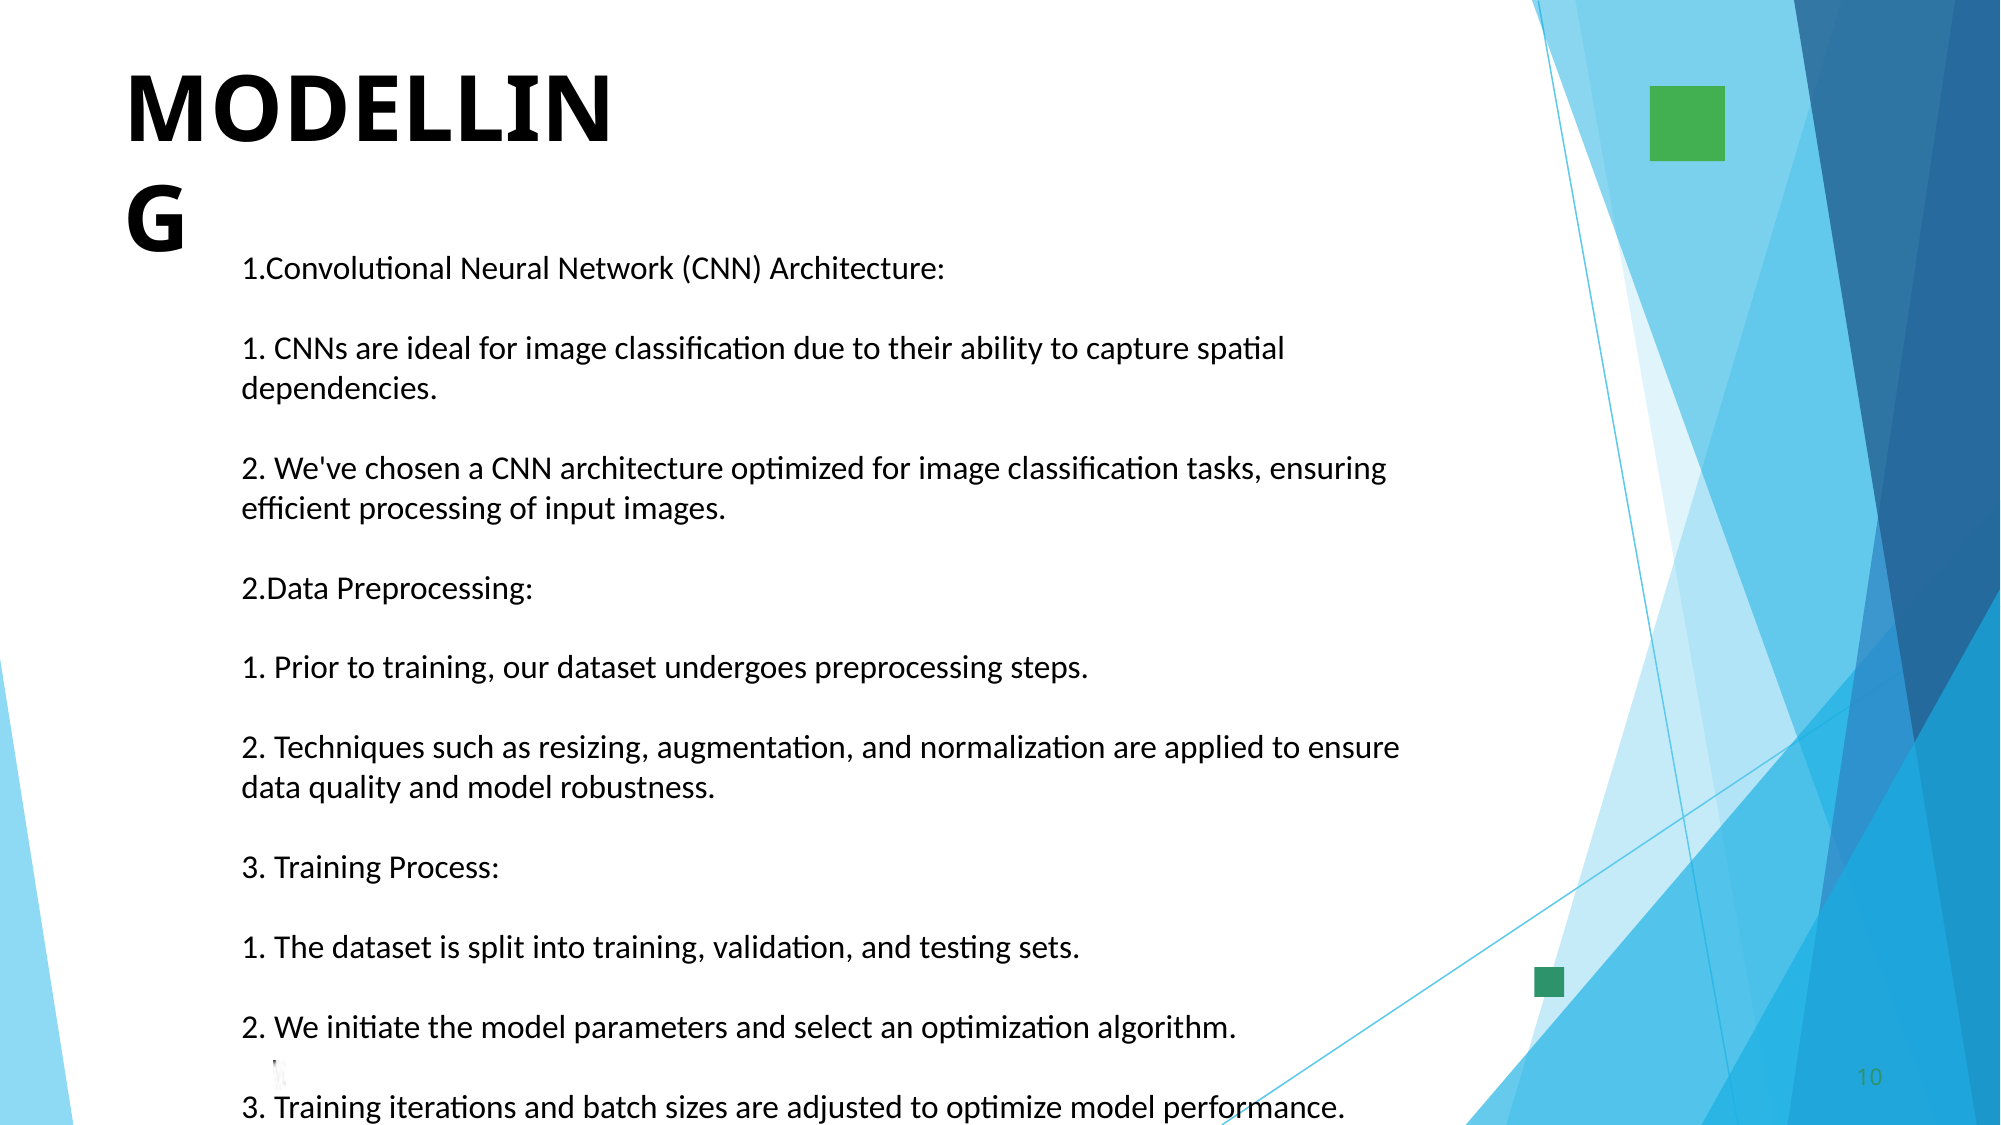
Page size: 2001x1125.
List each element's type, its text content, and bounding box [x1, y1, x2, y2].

text_box 10 [1849, 1061, 1888, 1095]
text_box 1.Convolutional Neural Network (CNN) Architecture: 1. CNNs are ideal for image classification due to their ability to capture spatial dependencies. 2. We've chosen a CNN architecture optimized for image classification tasks, ensuring efficient processing of input images. 2.Data Preprocessing: 1. Prior to training, our dataset undergoes preprocessing steps. 2. Techniques such as resizing, augmentation, and normalization are applied to ensure data quality and model robustness. 3. Training Process: 1. The dataset is split into training, validation, and testing sets. 2. We initiate the model parameters and select an optimization algorithm. 3. Training iterations and batch sizes are adjusted to optimize model performance. [226, 239, 1459, 1125]
text_box [1649, 86, 1725, 162]
picture [273, 1060, 287, 1091]
text_box [1534, 967, 1565, 997]
text_box MODELLING [121, 47, 664, 270]
